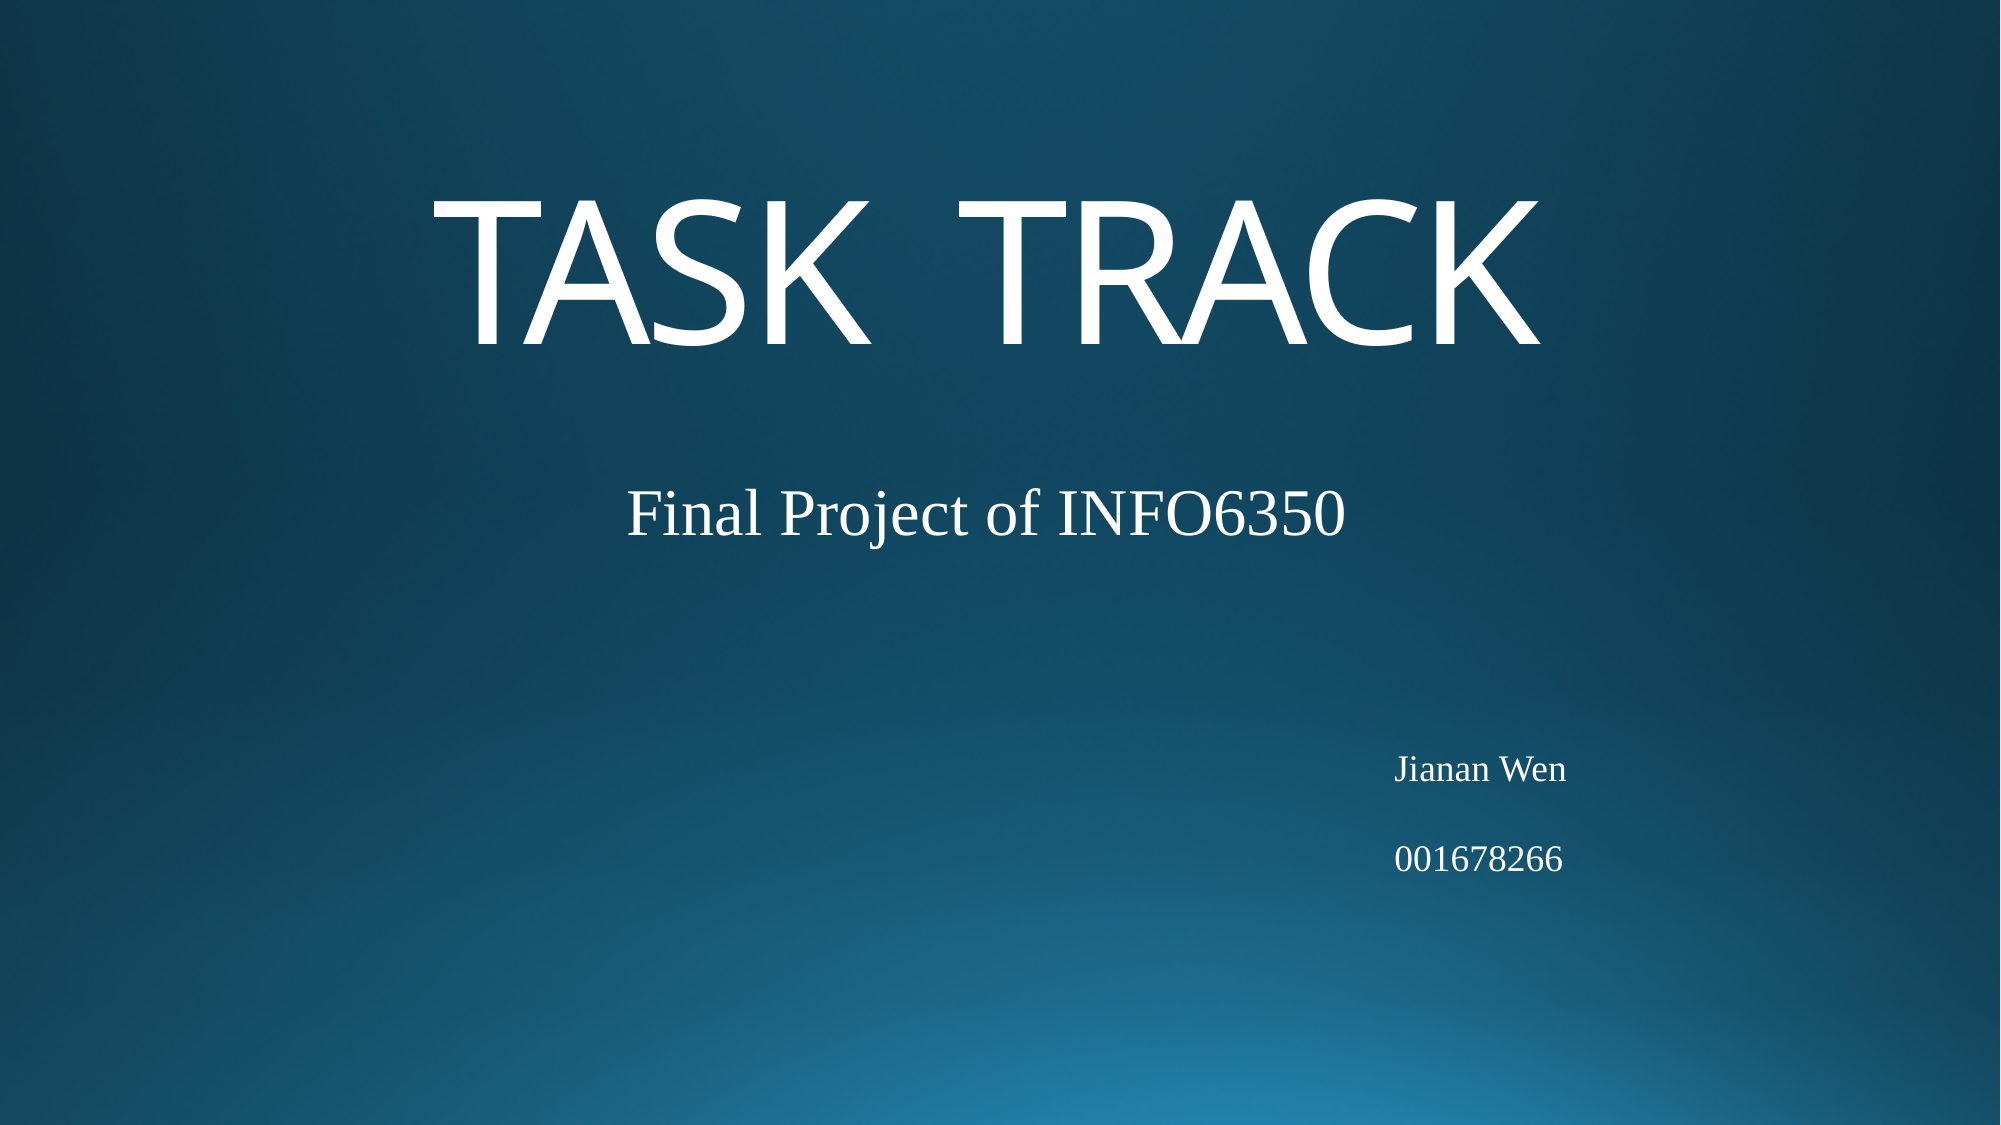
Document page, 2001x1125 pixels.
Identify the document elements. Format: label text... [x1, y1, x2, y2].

picture [0, 0, 2001, 1125]
subtitle Final Project of INFO6350 [237, 433, 1738, 558]
text_box Jianan Wen 001678266 [1379, 736, 1612, 886]
title TASK TRACK [237, 164, 1738, 433]
